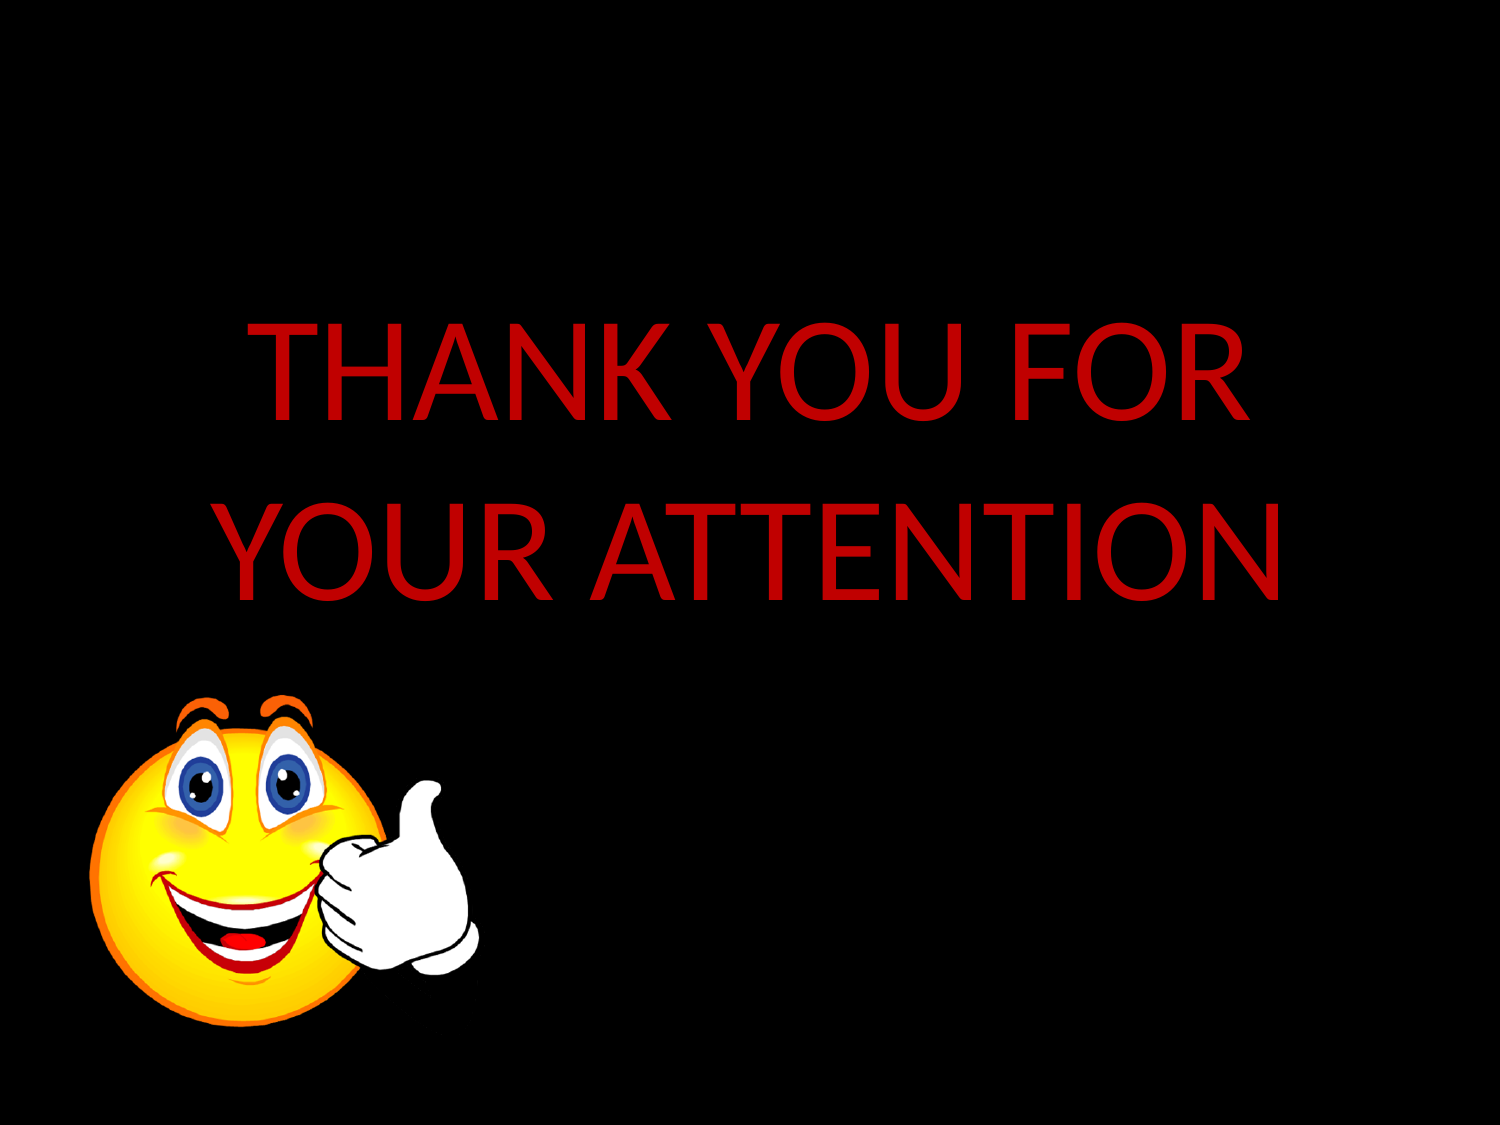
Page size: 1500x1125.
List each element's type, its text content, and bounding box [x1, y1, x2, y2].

picture [88, 694, 485, 1036]
list THANK YOU FOR YOUR ATTENTION [75, 262, 1425, 1005]
